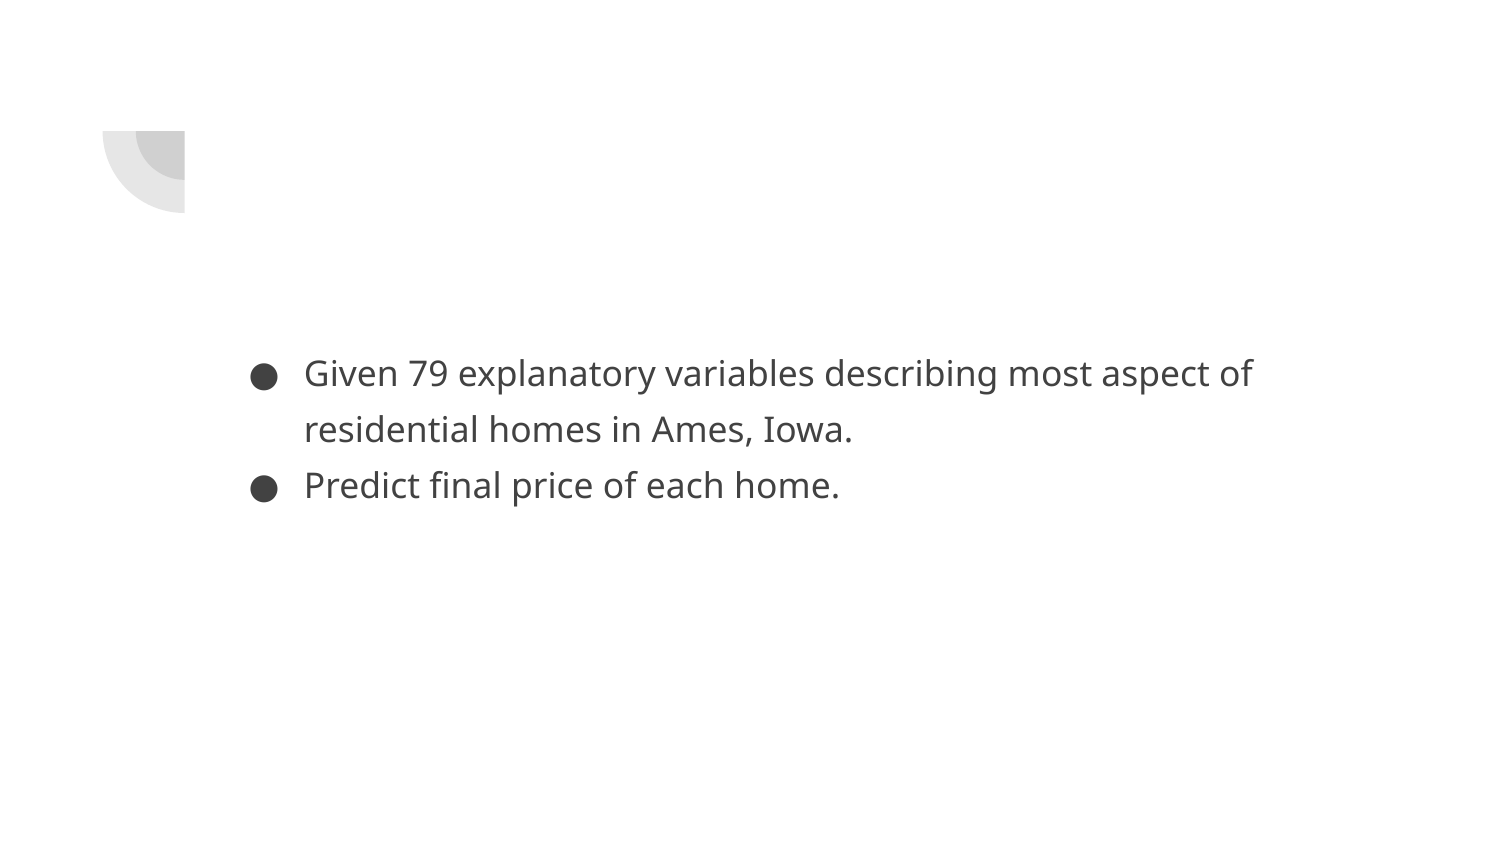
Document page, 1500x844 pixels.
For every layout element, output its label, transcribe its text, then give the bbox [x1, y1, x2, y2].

list Given 79 explanatory variables describing most aspect of residential homes in Ames, Iowa. Predict final price of each home. [213, 326, 1368, 744]
